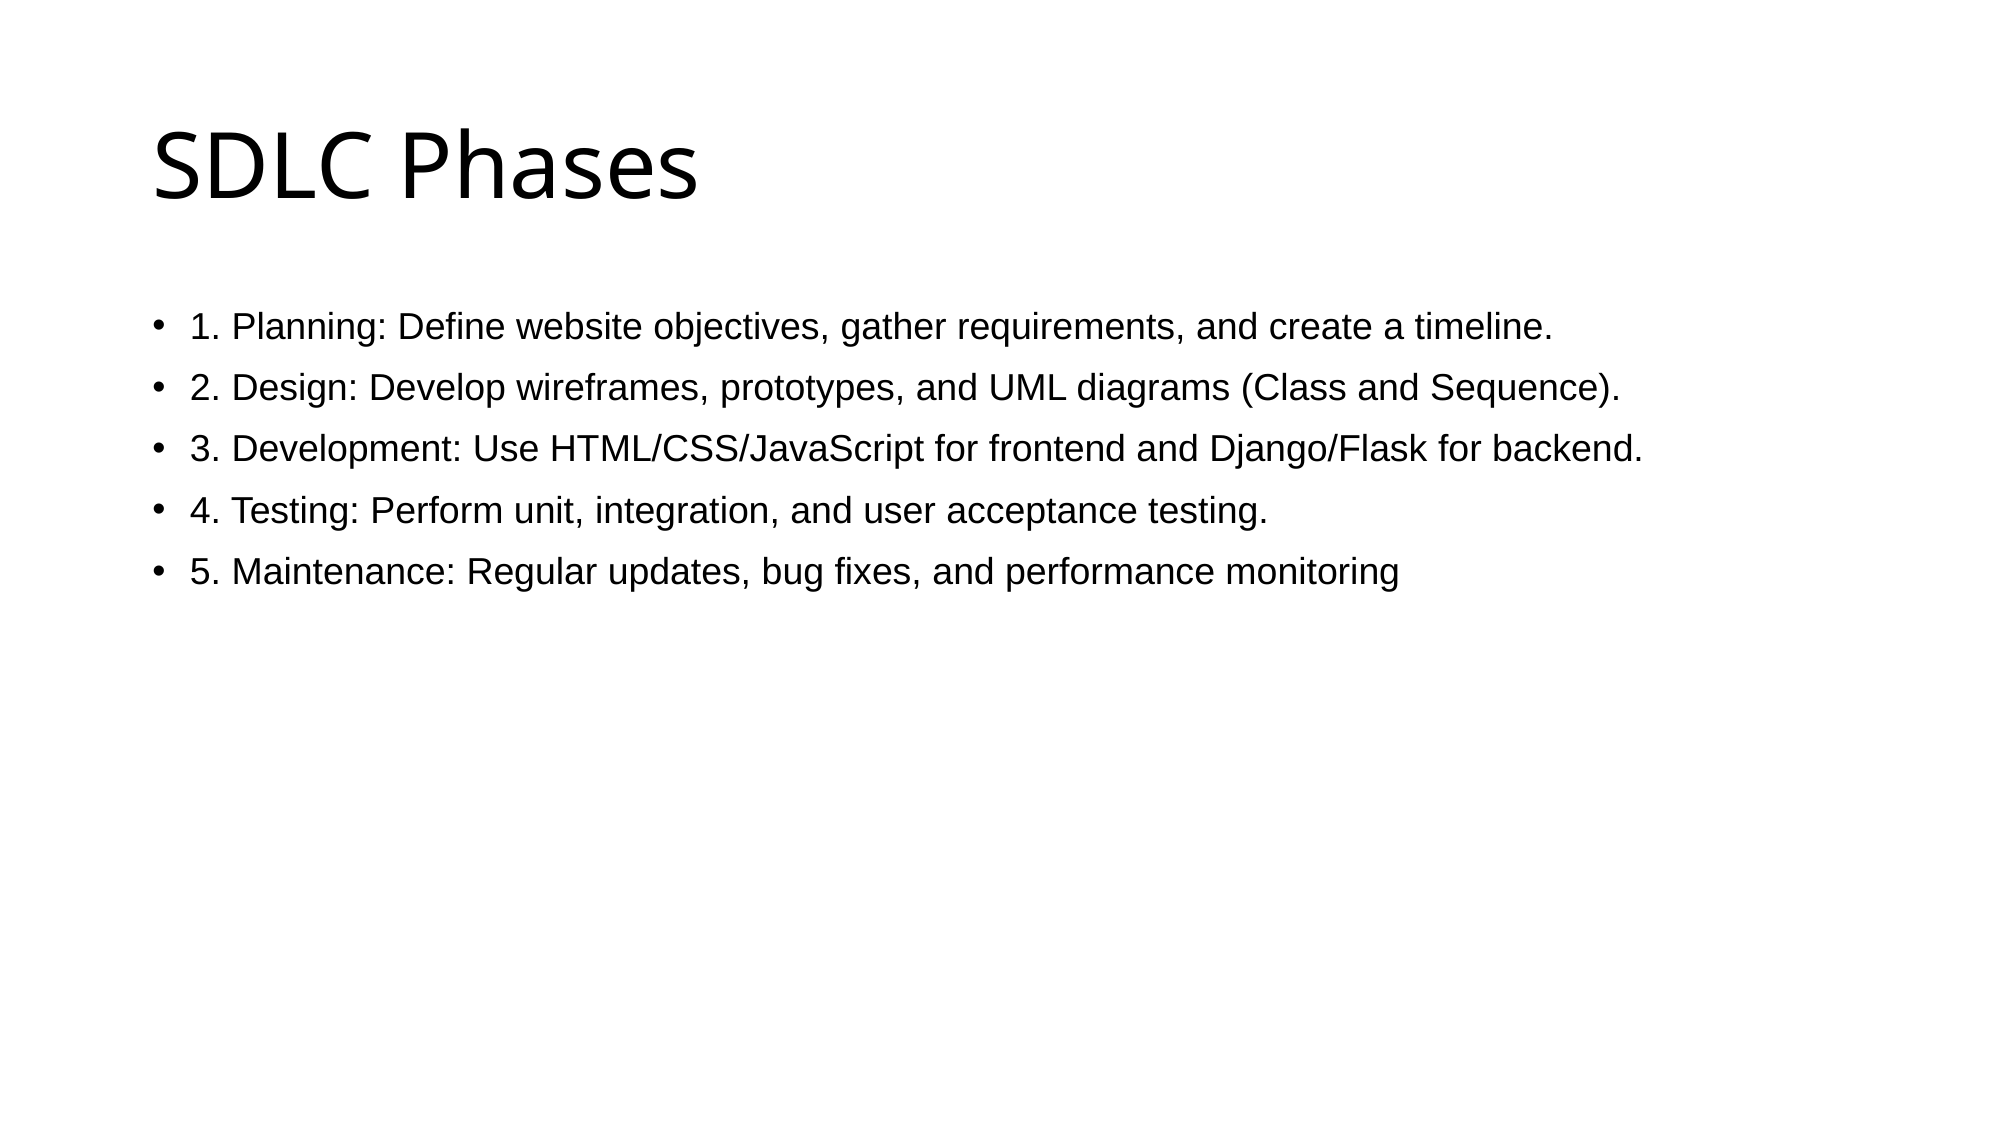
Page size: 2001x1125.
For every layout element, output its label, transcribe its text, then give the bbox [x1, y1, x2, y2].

list 1. Planning: Define website objectives, gather requirements, and create a timeline. 2. Design: Develop wireframes, prototypes, and UML diagrams (Class and Sequence). 3. Development: Use HTML/CSS/JavaScript for frontend and Django/Flask for backend. 4. Testing: Perform unit, integration, and user acceptance testing. 5. Maintenance: Regular updates, bug fixes, and performance monitoring [137, 299, 1863, 1014]
title SDLC Phases [137, 59, 1863, 278]
